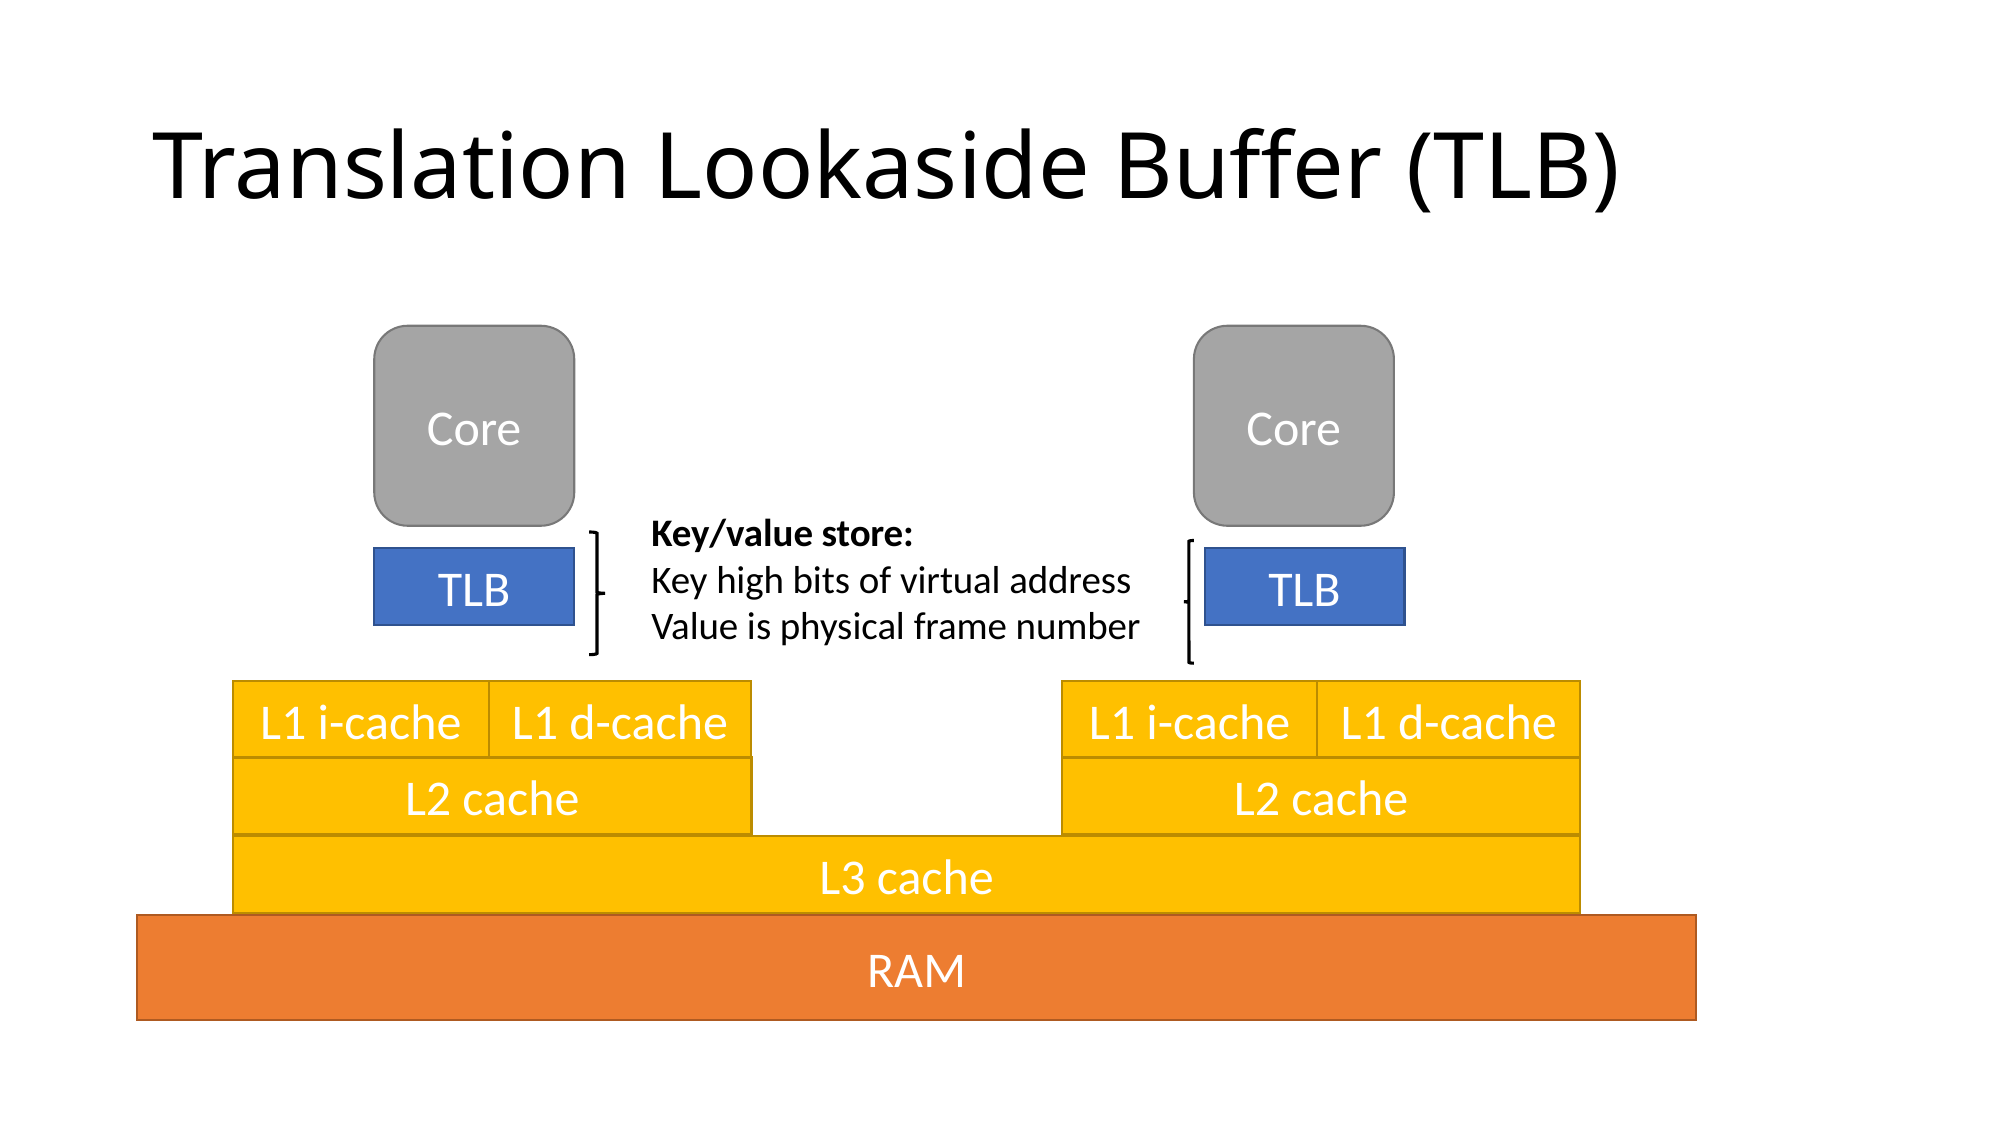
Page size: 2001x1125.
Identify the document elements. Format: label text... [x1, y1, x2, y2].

text_box RAM [137, 915, 1697, 1021]
text_box Key/value store: Key high bits of virtual address Value is physical frame number [631, 497, 1394, 658]
text_box TLB [374, 548, 575, 625]
text_box L1 d-cache [488, 681, 752, 757]
text_box L1 i-cache [1062, 681, 1317, 757]
text_box L3 cache [233, 836, 1581, 913]
text_box L1 d-cache [1317, 681, 1581, 757]
title Translation Lookaside Buffer (TLB) [137, 59, 1863, 278]
text_box L2 cache [233, 757, 752, 834]
text_box L1 i-cache [233, 681, 488, 757]
text_box Core [374, 325, 575, 526]
text_box L2 cache [1062, 757, 1581, 834]
text_box TLB [1394, 548, 1405, 625]
text_box Core [1193, 325, 1394, 497]
text_box [589, 531, 605, 655]
